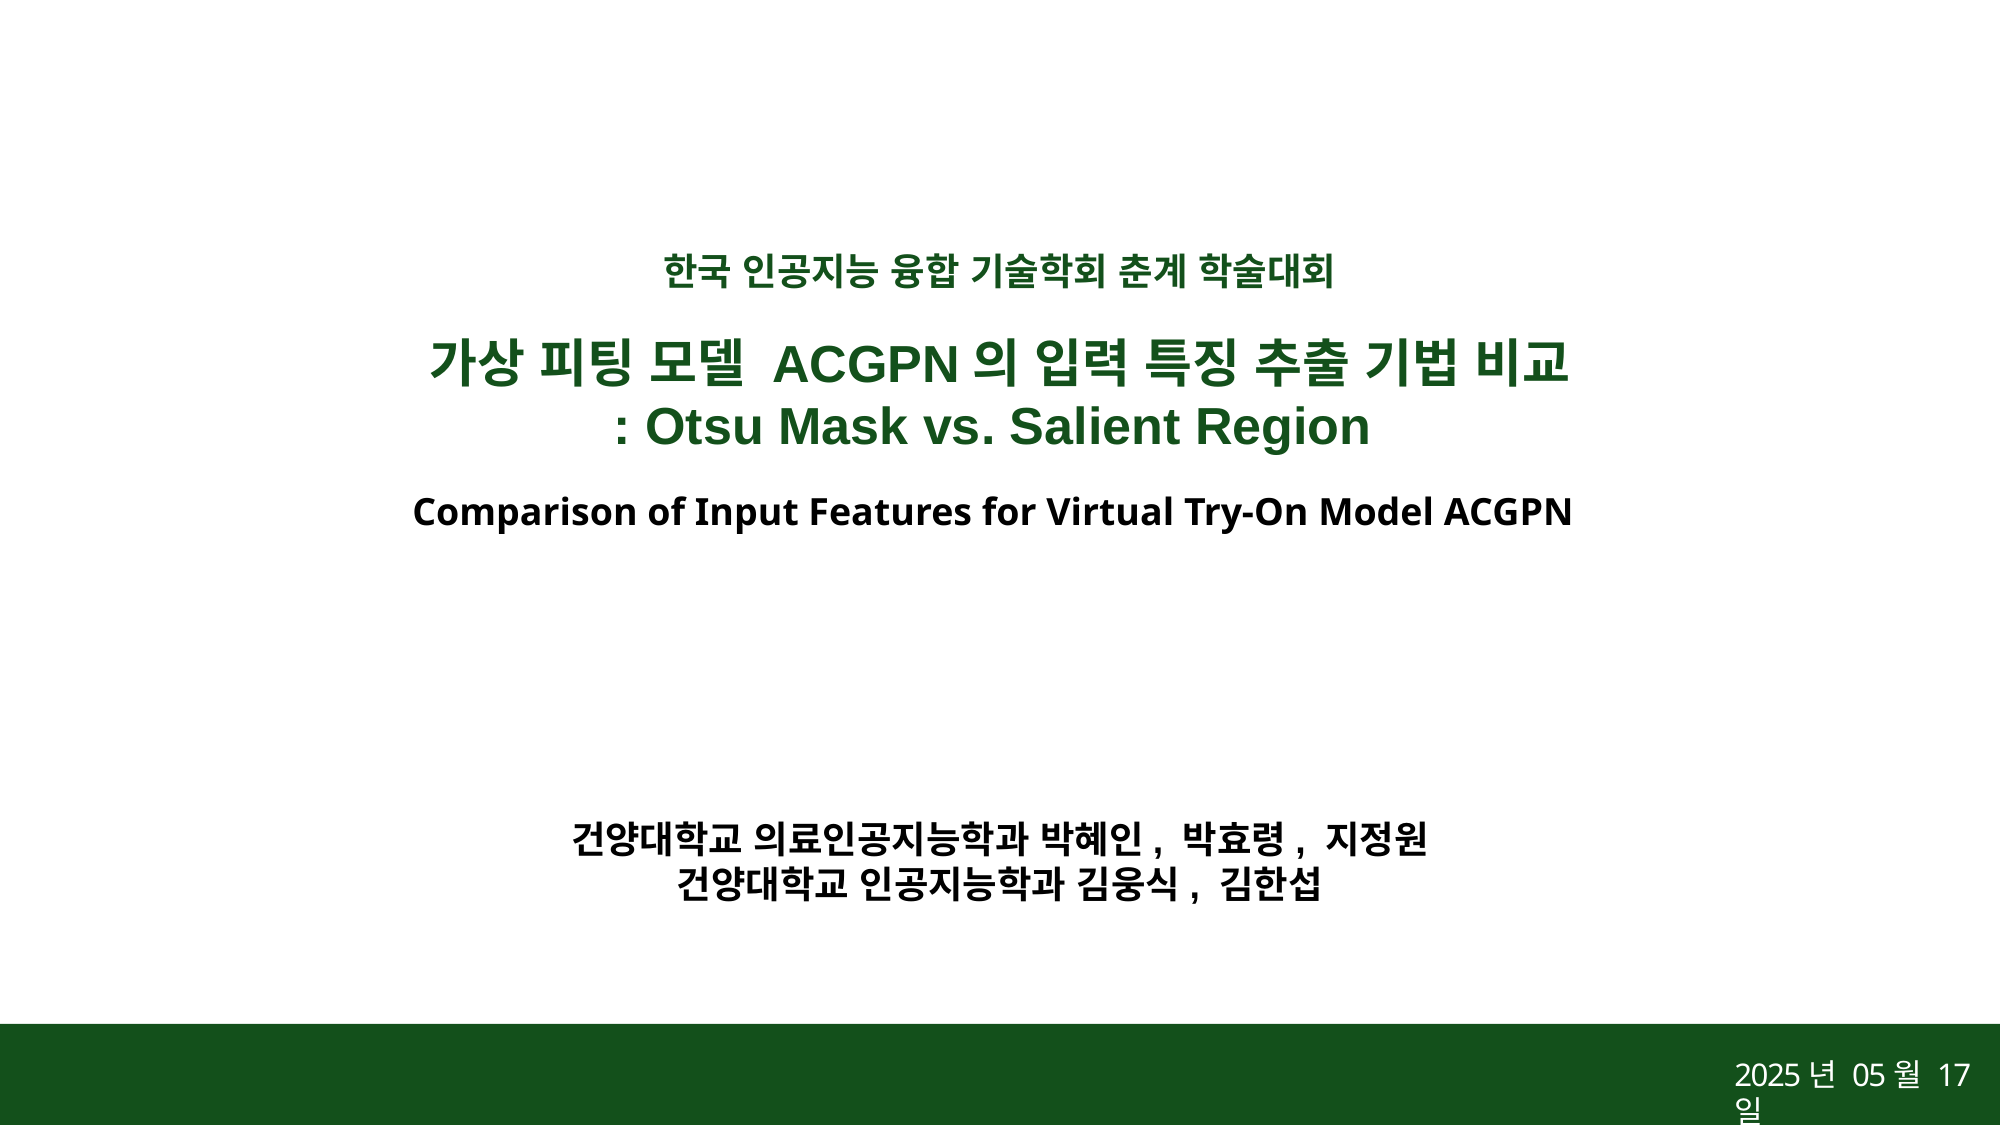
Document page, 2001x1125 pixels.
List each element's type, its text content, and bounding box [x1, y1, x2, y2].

text_box 건양대학교 의료인공지능학과 박혜인, 박효령, 지정원 건양대학교 인공지능학과 김웅식, 김한섭 [556, 808, 1444, 914]
text_box Comparison of Input Features for Virtual Try-On Model ACGPN [397, 480, 1603, 540]
text_box 2025년 05월 17일 [1719, 1047, 2000, 1125]
text_box [0, 1022, 2000, 1125]
text_box 한국 인공지능 융합 기술학회 춘계 학술대회 [648, 241, 1352, 301]
text_box 가상 피팅 모델 ACGPN의 입력 특징 추출 기법 비교 : Otsu Mask vs. Salient Region [414, 322, 1585, 463]
